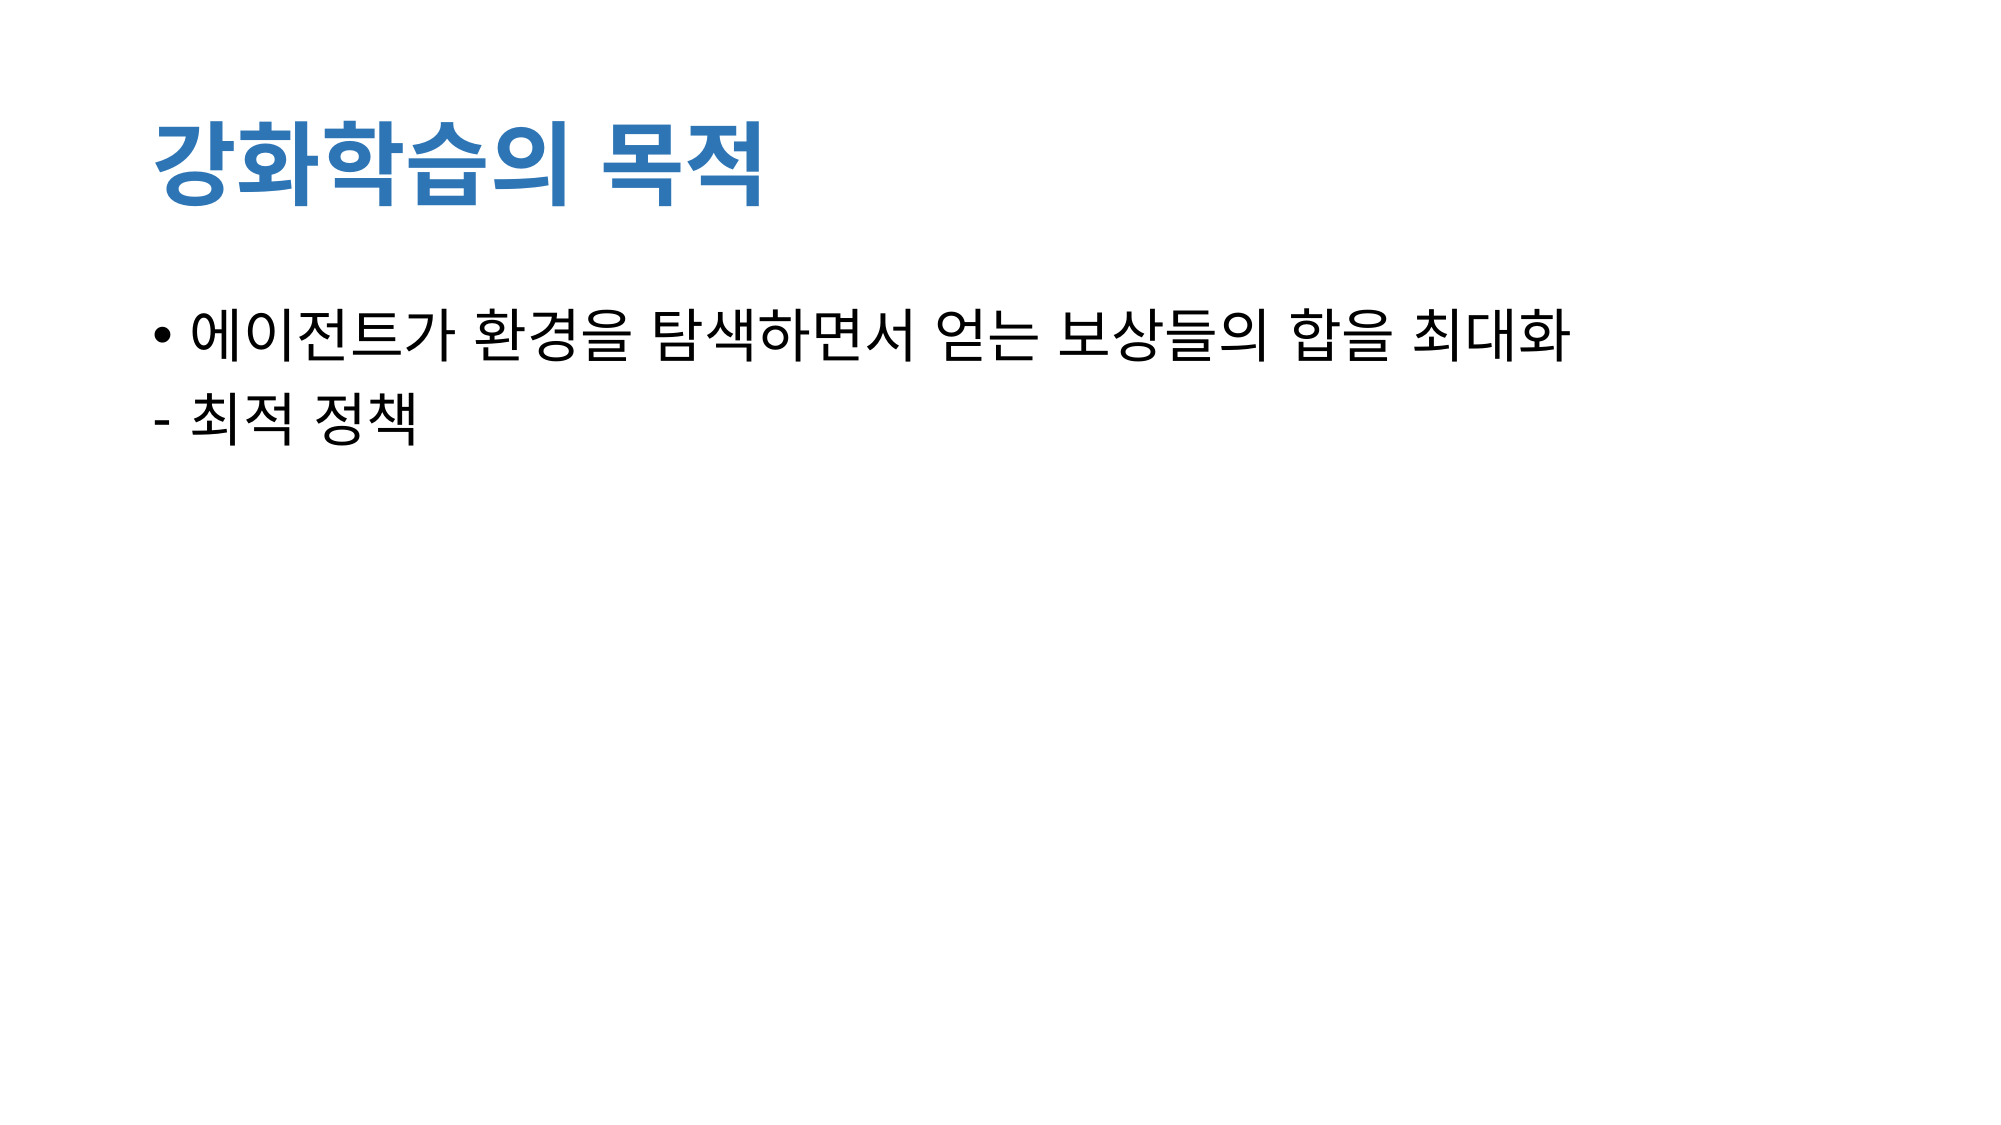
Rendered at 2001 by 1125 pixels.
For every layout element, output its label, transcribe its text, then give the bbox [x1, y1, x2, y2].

list 에이전트가 환경을 탐색하면서 얻는 보상들의 합을 최대화 최적 정책 [137, 299, 1863, 1014]
title 강화학습의 목적 [137, 59, 1863, 278]
